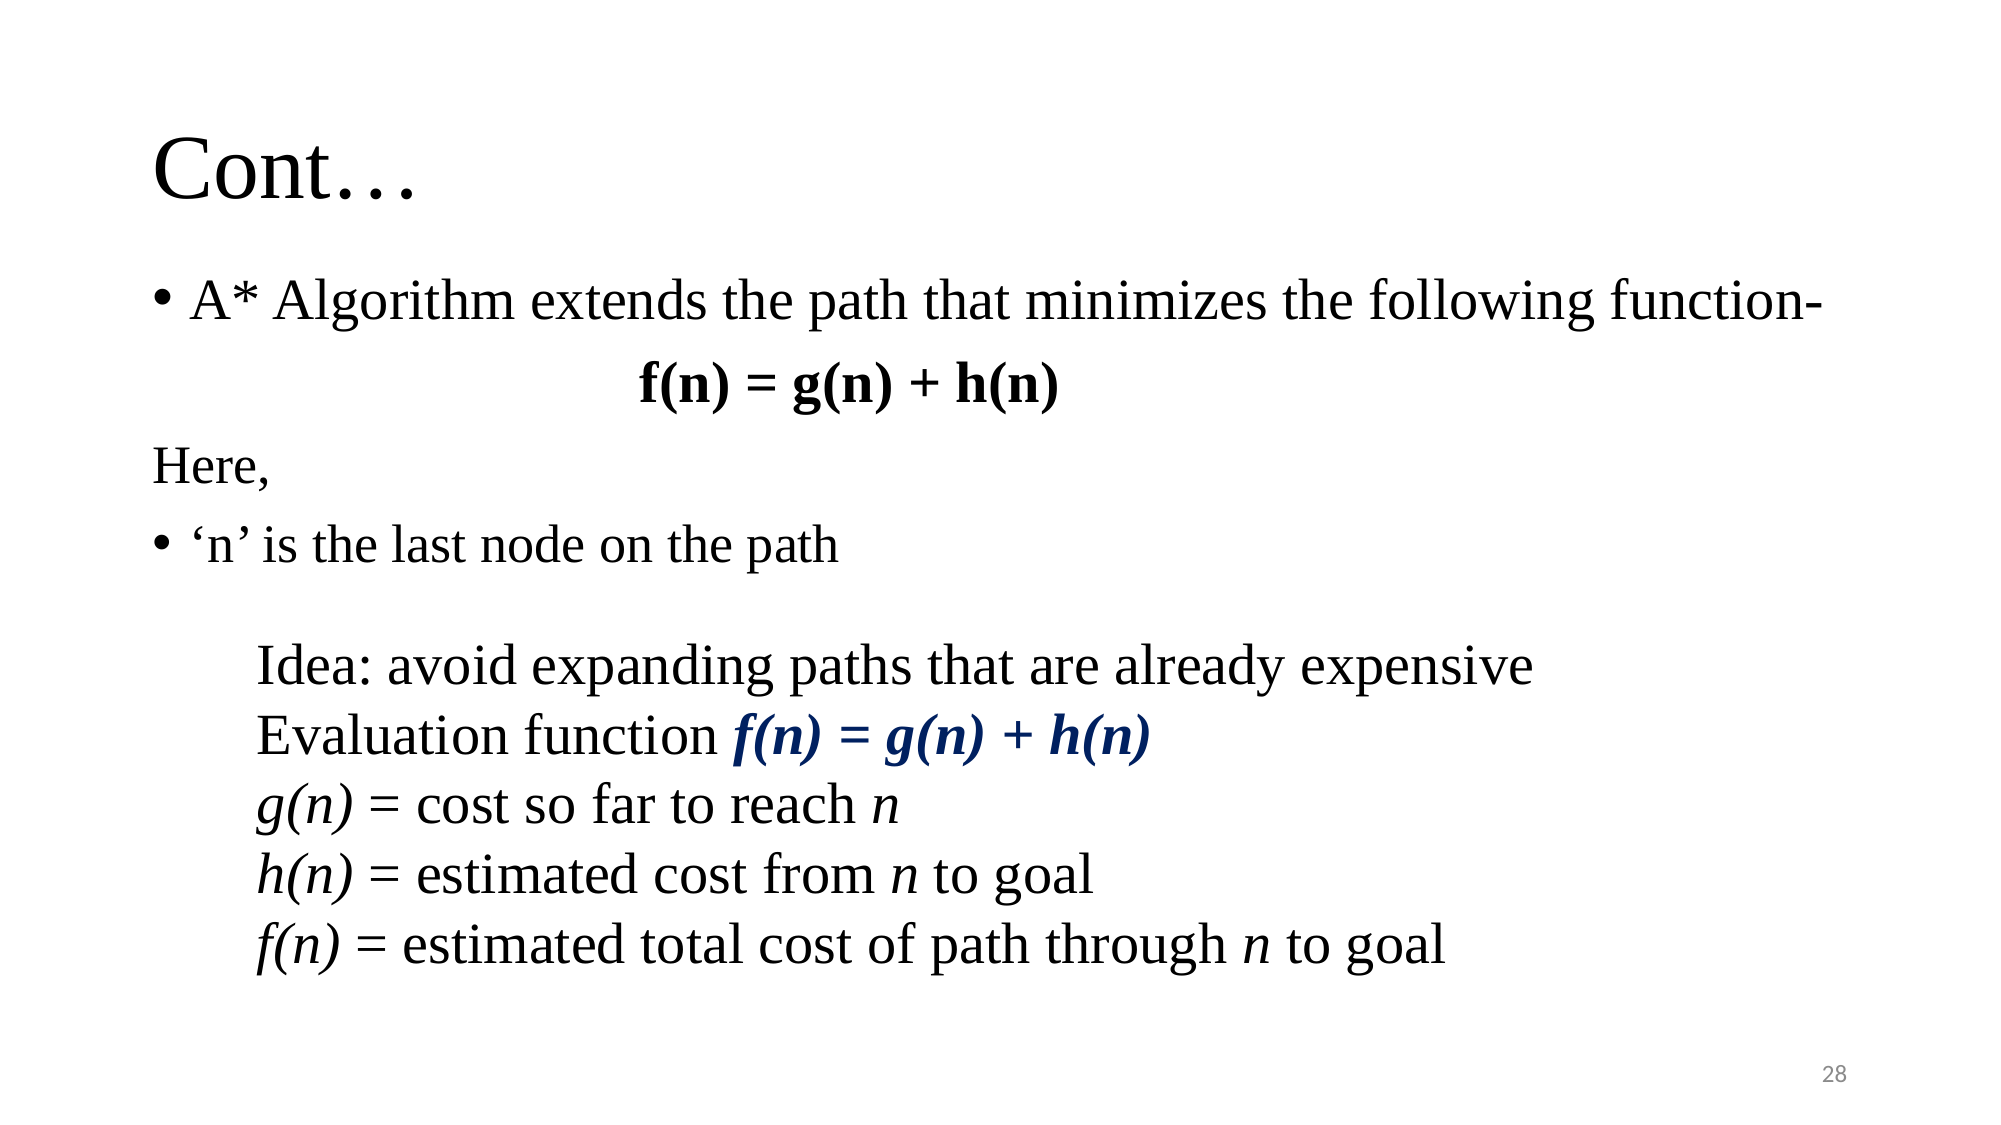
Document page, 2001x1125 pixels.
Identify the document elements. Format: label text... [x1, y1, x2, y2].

title Cont… [137, 59, 1863, 261]
list A* Algorithm extends the path that minimizes the following function- f(n) = g(n) + h(n) Here, ‘n’ is the last node on the path [137, 261, 1863, 976]
text_box Idea: avoid expanding paths that are already expensive Evaluation function f(n) = g(n) + h(n) g(n) = cost so far to reach n h(n) = estimated cost from n to goal f(n) = estimated total cost of path through n to goal [242, 618, 1863, 983]
slide_number 28 [1412, 1042, 1863, 1103]
